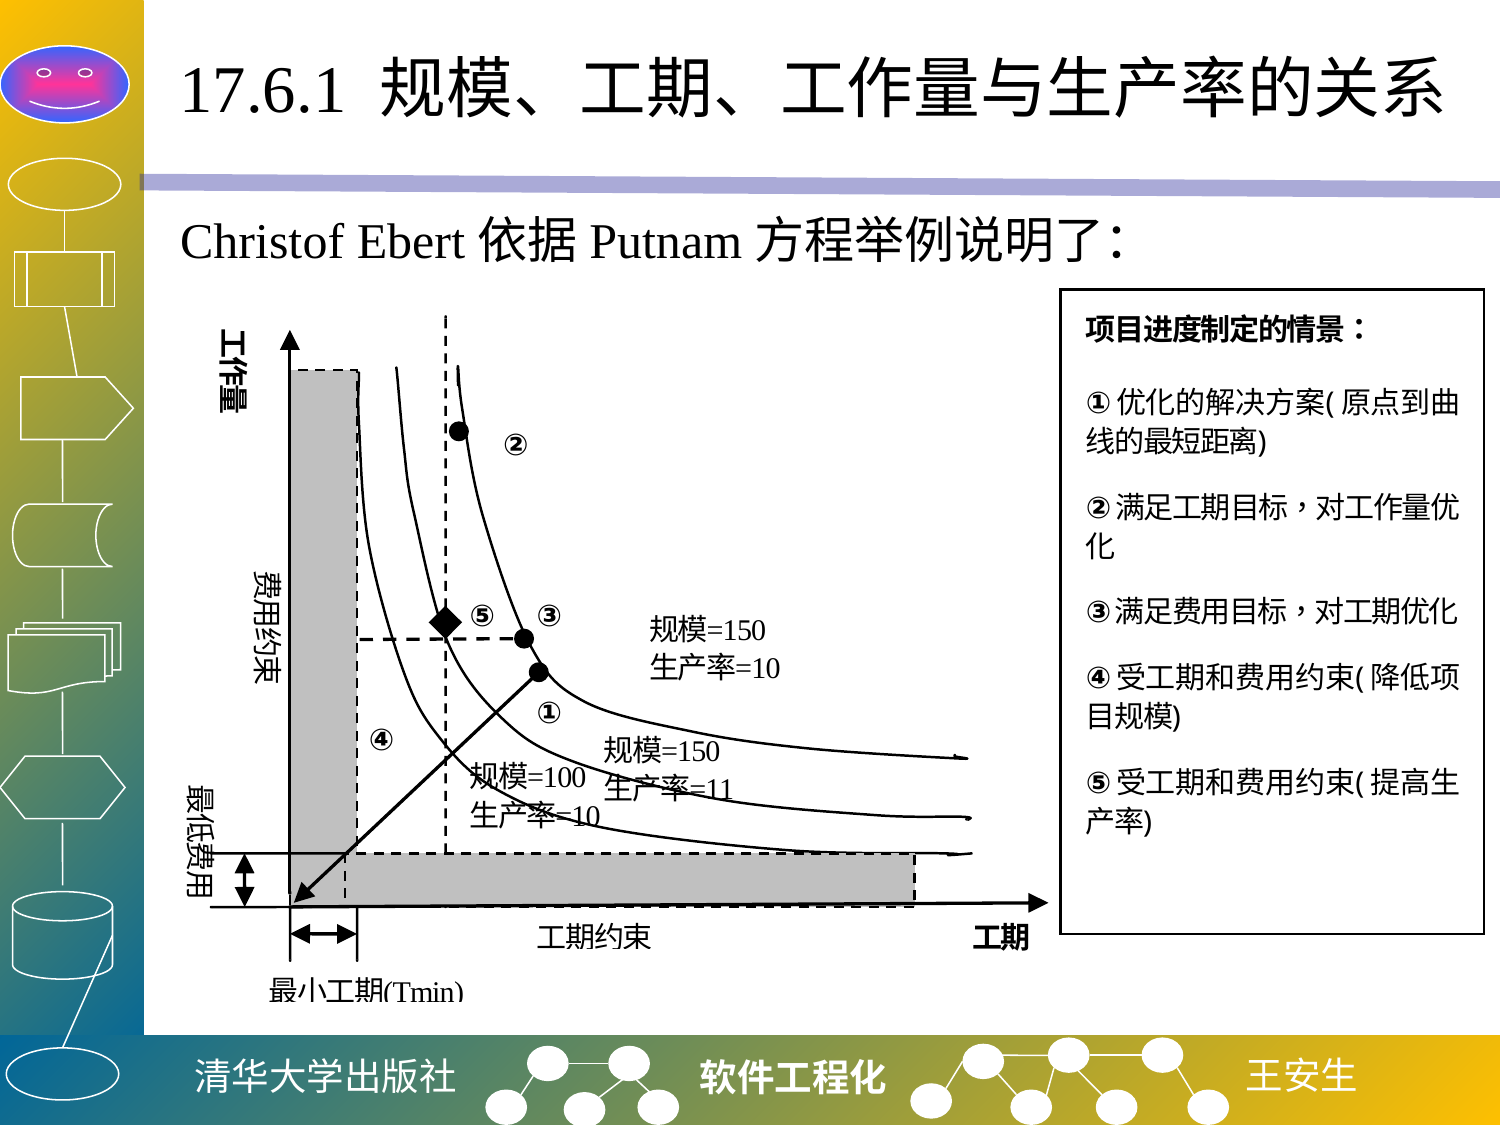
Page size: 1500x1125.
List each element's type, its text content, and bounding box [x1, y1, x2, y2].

title 17.6.1 规模、工期、工作量与生产率的关系 [154, 24, 1463, 147]
picture [72, 275, 1500, 1030]
text_box Christof Ebert依据Putnam方程举例说明了： [165, 201, 1262, 273]
